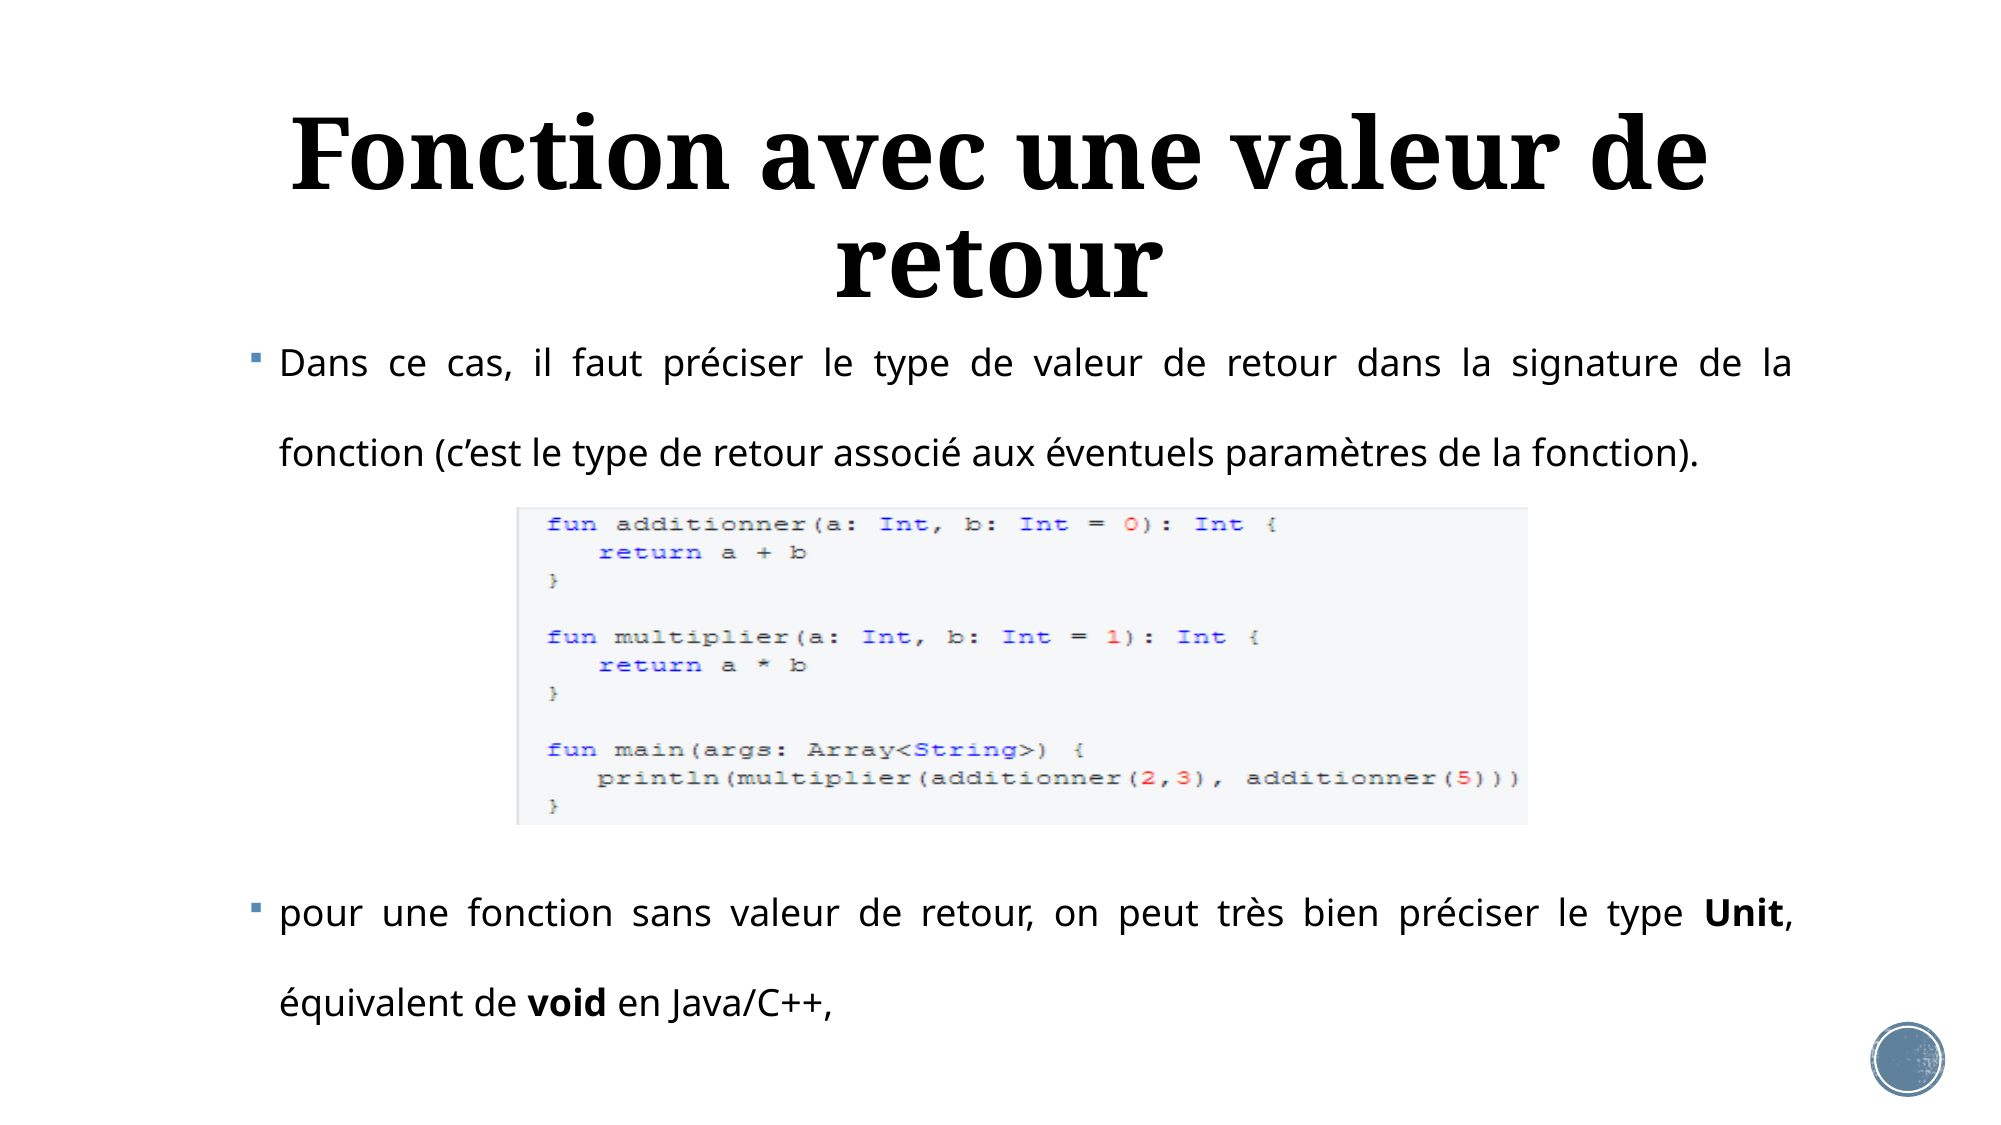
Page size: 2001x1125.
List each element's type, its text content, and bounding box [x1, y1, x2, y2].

list Dans ce cas, il faut préciser le type de valeur de retour dans la signature de la fonction (c’est le type de retour associé aux éventuels paramètres de la fonction). pour une fonction sans valeur de retour, on peut très bien préciser le type Unit, équivalent de void en Java/C++, [233, 286, 1810, 1045]
picture [515, 507, 1528, 825]
title Fonction avec une valeur de retour [175, 79, 1826, 344]
